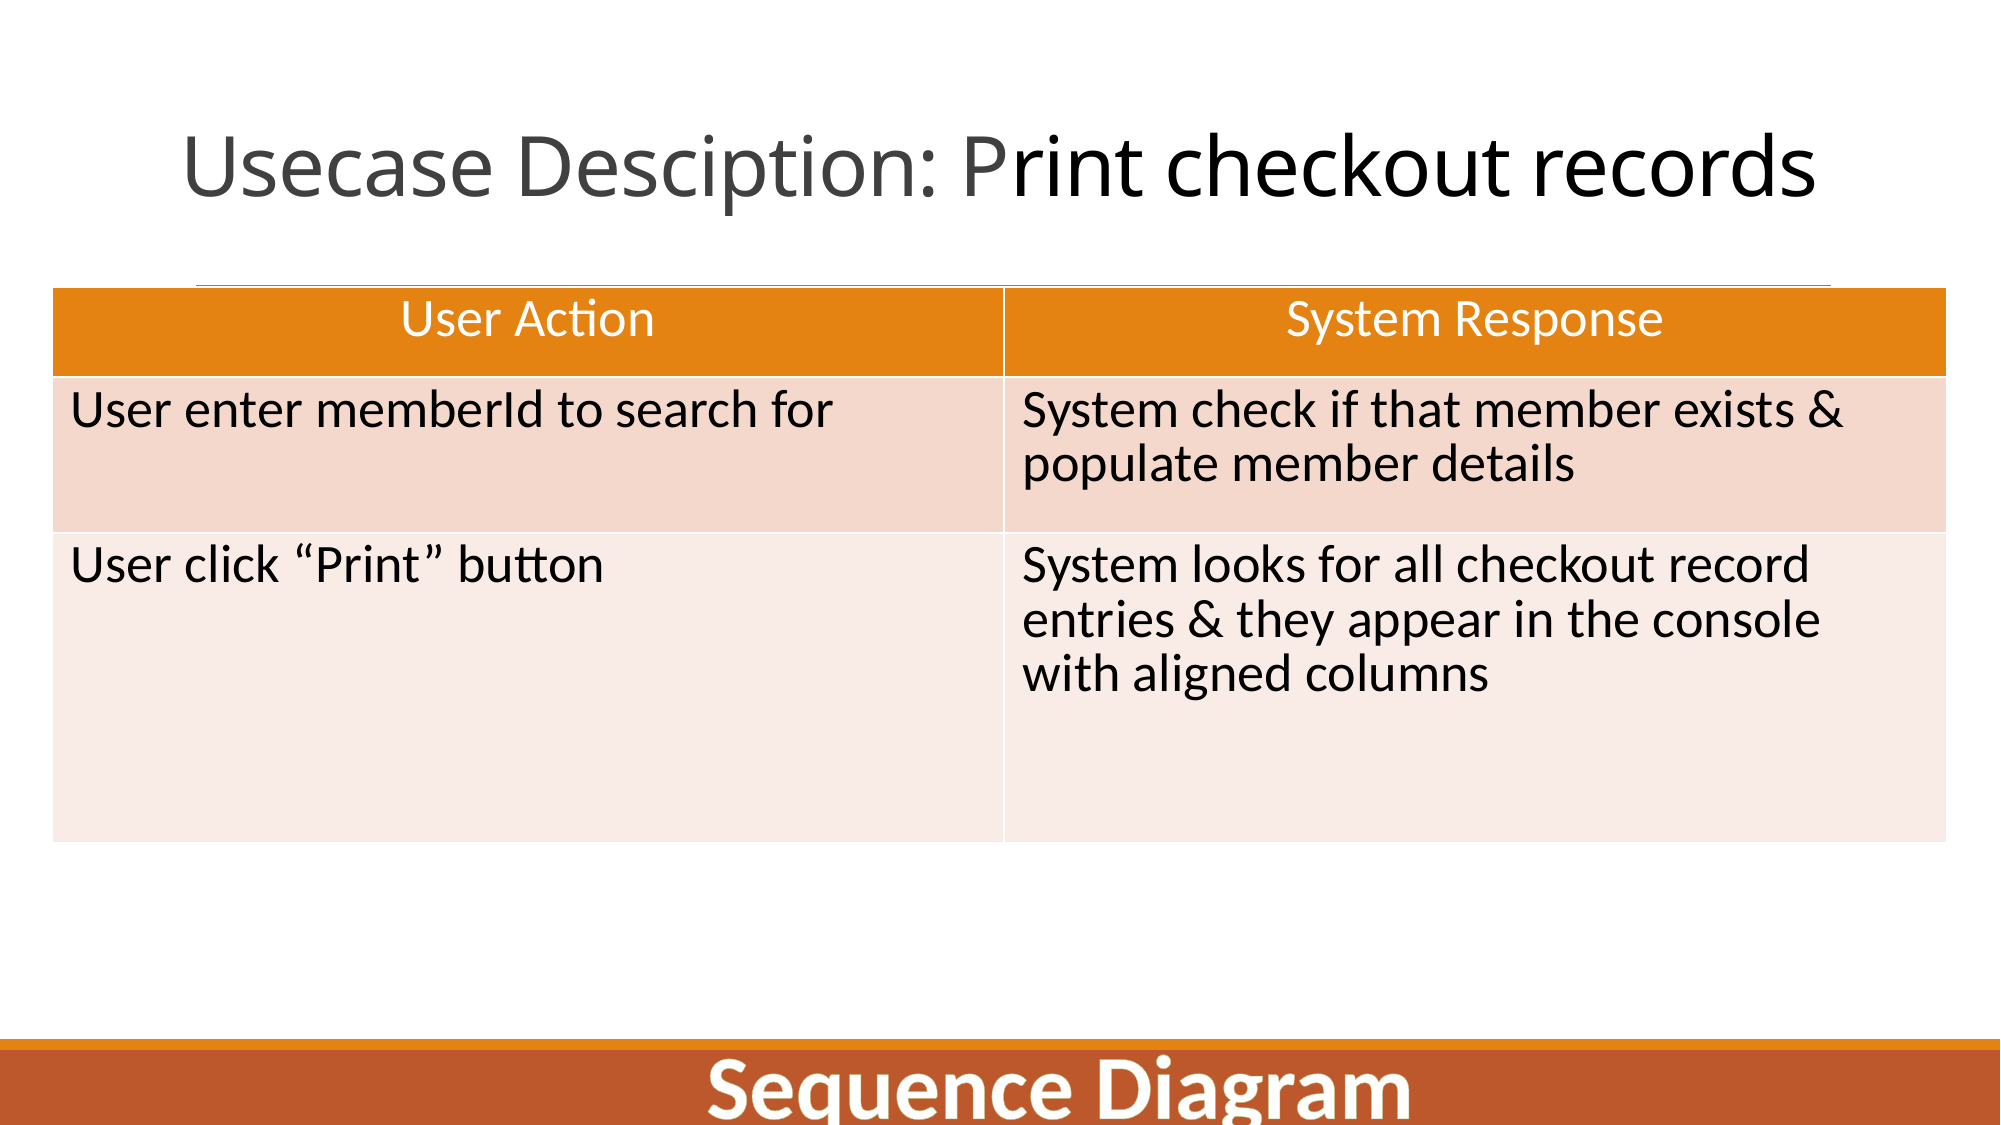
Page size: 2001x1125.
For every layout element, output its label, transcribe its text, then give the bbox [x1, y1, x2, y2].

table_header System Response​ [1005, 288, 1946, 376]
title Usecase Desciption: Print checkout records [104, 68, 1895, 274]
table_cell User click “Print” button [53, 534, 1003, 842]
table_cell System check if that member exists & populate member details [1005, 378, 1946, 532]
table_cell System looks for all checkout record entries & they appear in the console with aligned columns [1005, 534, 1946, 842]
text_box Sequence Diagram [691, 1019, 1430, 1125]
table_cell User enter memberId to search for [53, 378, 1003, 532]
table_header User Action​ [53, 288, 1003, 376]
